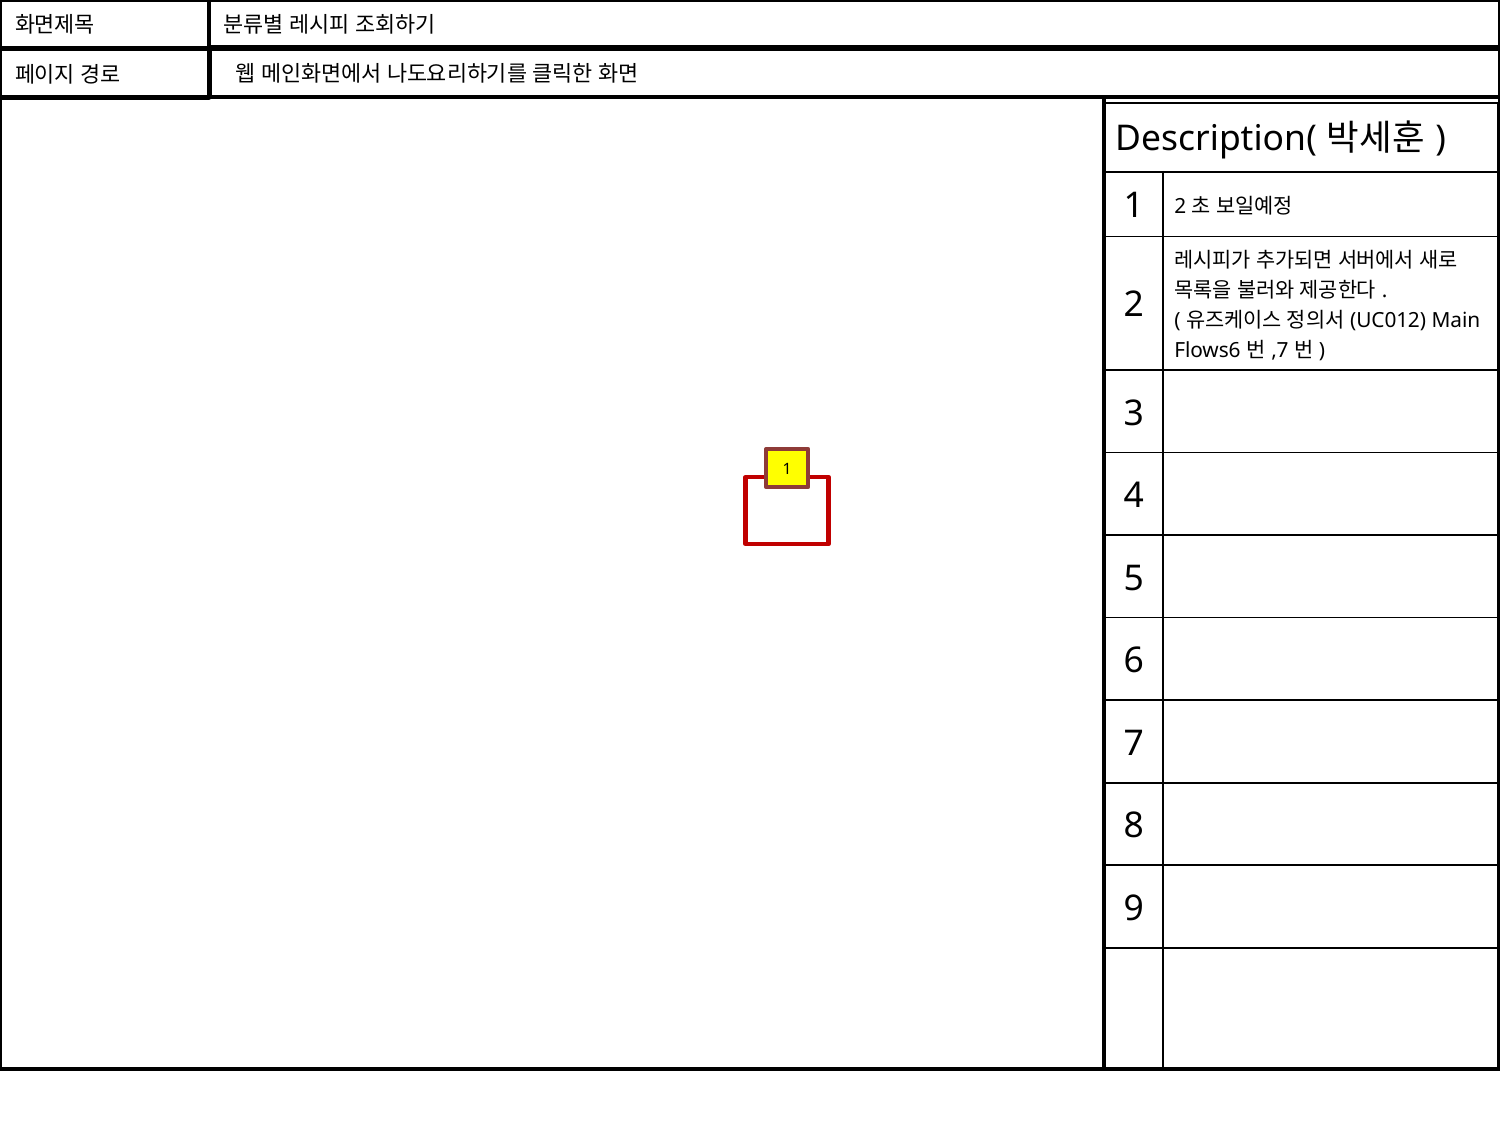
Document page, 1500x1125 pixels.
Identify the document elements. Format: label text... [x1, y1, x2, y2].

table_cell [1164, 453, 1497, 534]
text_box 페이지 경로 [0, 47, 207, 95]
text_box 화면제목 [0, 0, 207, 47]
table_cell [1105, 949, 1162, 1069]
table_header Description(박세훈) [1105, 104, 1497, 171]
table_cell [1164, 866, 1497, 947]
table_cell 2초 보일예정 [1164, 173, 1497, 236]
table_cell [1164, 618, 1497, 699]
text_box [1106, 99, 1500, 1071]
table_cell 9 [1105, 866, 1162, 947]
text_box 분류별 레시피 조회하기 [207, 0, 1500, 47]
text_box 웹 메인화면에서 나도요리하기를 클릭한 화면 [207, 47, 1500, 99]
table_cell 6 [1105, 618, 1162, 699]
table_cell [1164, 371, 1497, 452]
table_cell [1164, 701, 1497, 782]
text_box [744, 475, 830, 546]
table_cell [1164, 536, 1497, 617]
table_cell 5 [1105, 536, 1162, 617]
table_cell 4 [1105, 453, 1162, 534]
table_cell 8 [1105, 784, 1162, 864]
table_cell 1 [1105, 173, 1162, 236]
text_box 1 [764, 447, 810, 489]
text_box [0, 95, 1106, 1071]
table_cell [1164, 949, 1497, 1069]
table_cell 레시피가 추가되면 서버에서 새로 목록을 불러와 제공한다. (유즈케이스 정의서(UC012) Main Flows6번,7번) [1164, 237, 1497, 369]
table_cell [1164, 784, 1497, 864]
table_cell 2 [1105, 237, 1162, 369]
table_cell 3 [1105, 371, 1162, 452]
table_cell 7 [1105, 701, 1162, 782]
